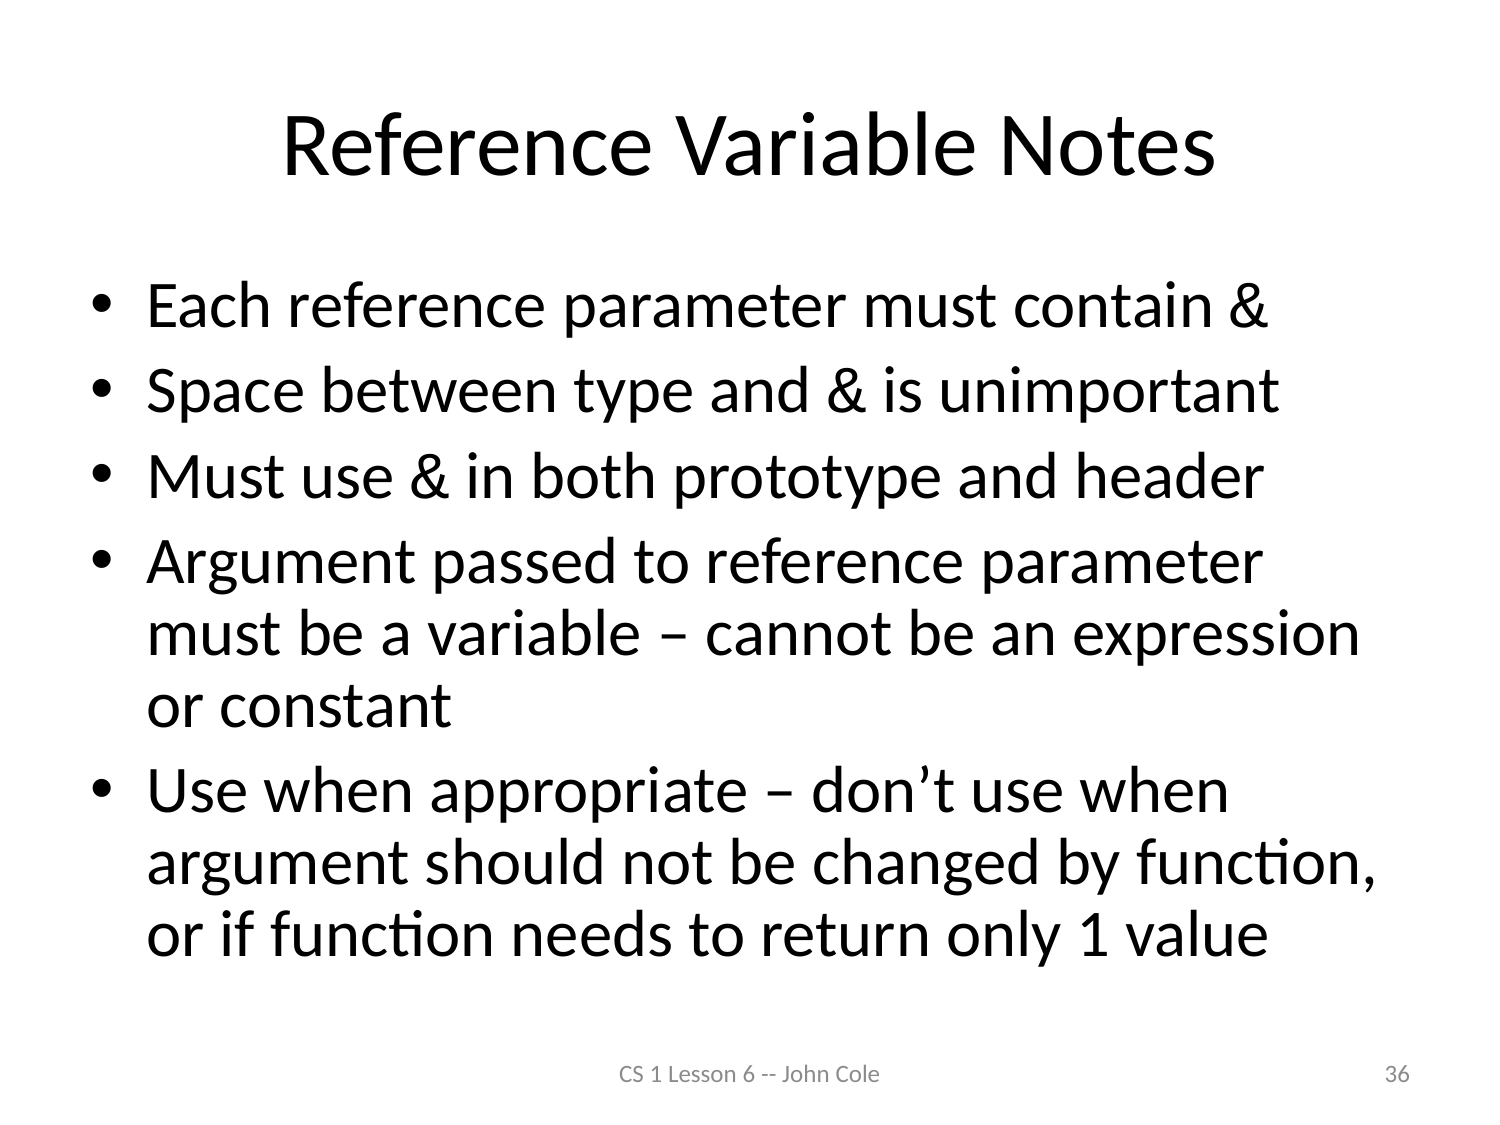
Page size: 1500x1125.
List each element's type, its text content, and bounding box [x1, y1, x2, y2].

footer CS 1 Lesson 6 -- John Cole [512, 1042, 988, 1103]
slide_number 36 [1074, 1042, 1425, 1103]
list Each reference parameter must contain & Space between type and & is unimportant Must use & in both prototype and header Argument passed to reference parameter must be a variable – cannot be an expression or constant Use when appropriate – don’t use when argument should not be changed by function, or if function needs to return only 1 value [75, 262, 1425, 1005]
title Reference Variable Notes [75, 45, 1425, 233]
